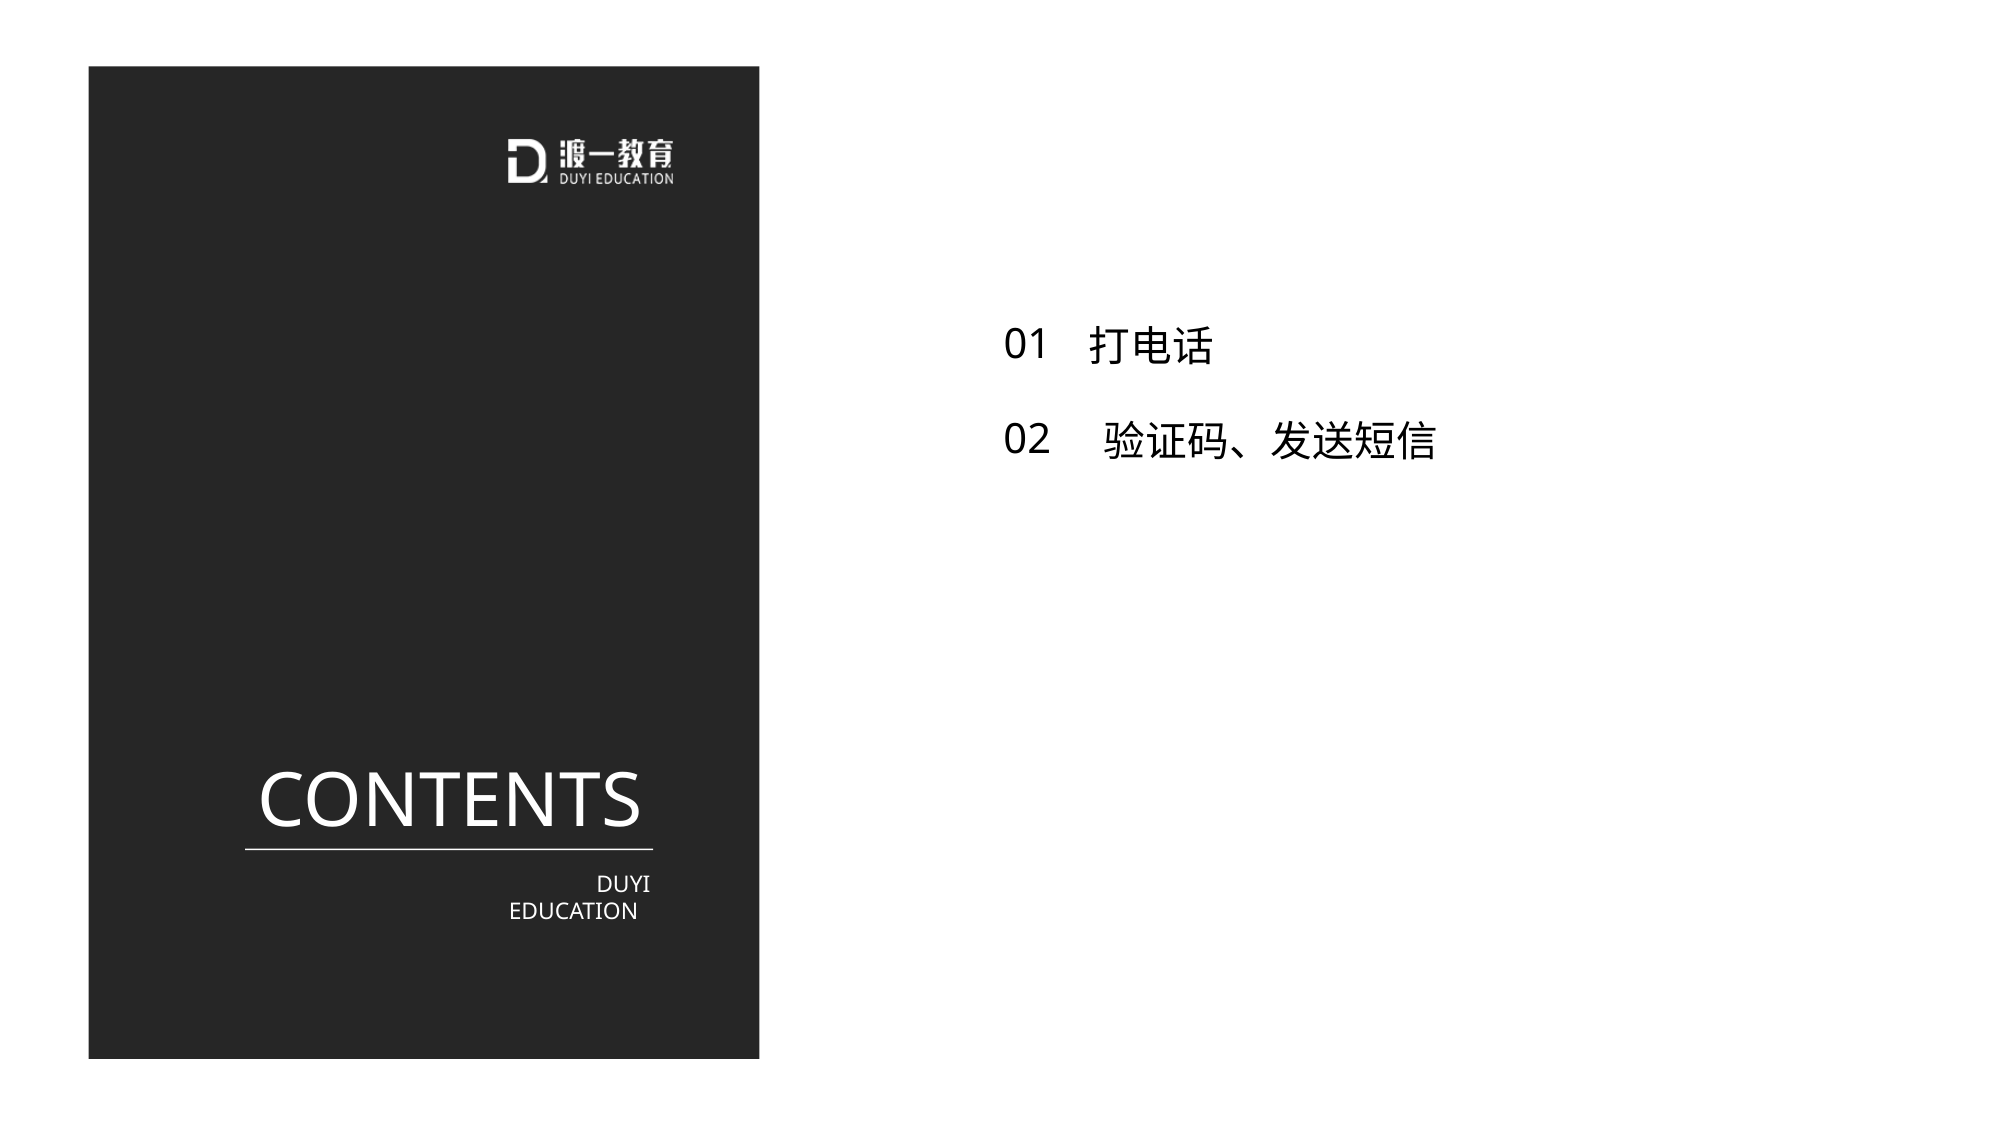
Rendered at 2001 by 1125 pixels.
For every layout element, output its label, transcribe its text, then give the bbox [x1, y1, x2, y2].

text_box 验证码、发送短信 [1074, 392, 1729, 488]
title 01 [988, 297, 1073, 392]
subtitle 打电话 [1073, 297, 1729, 392]
text_box 02 [988, 392, 1074, 488]
picture [481, 116, 699, 206]
